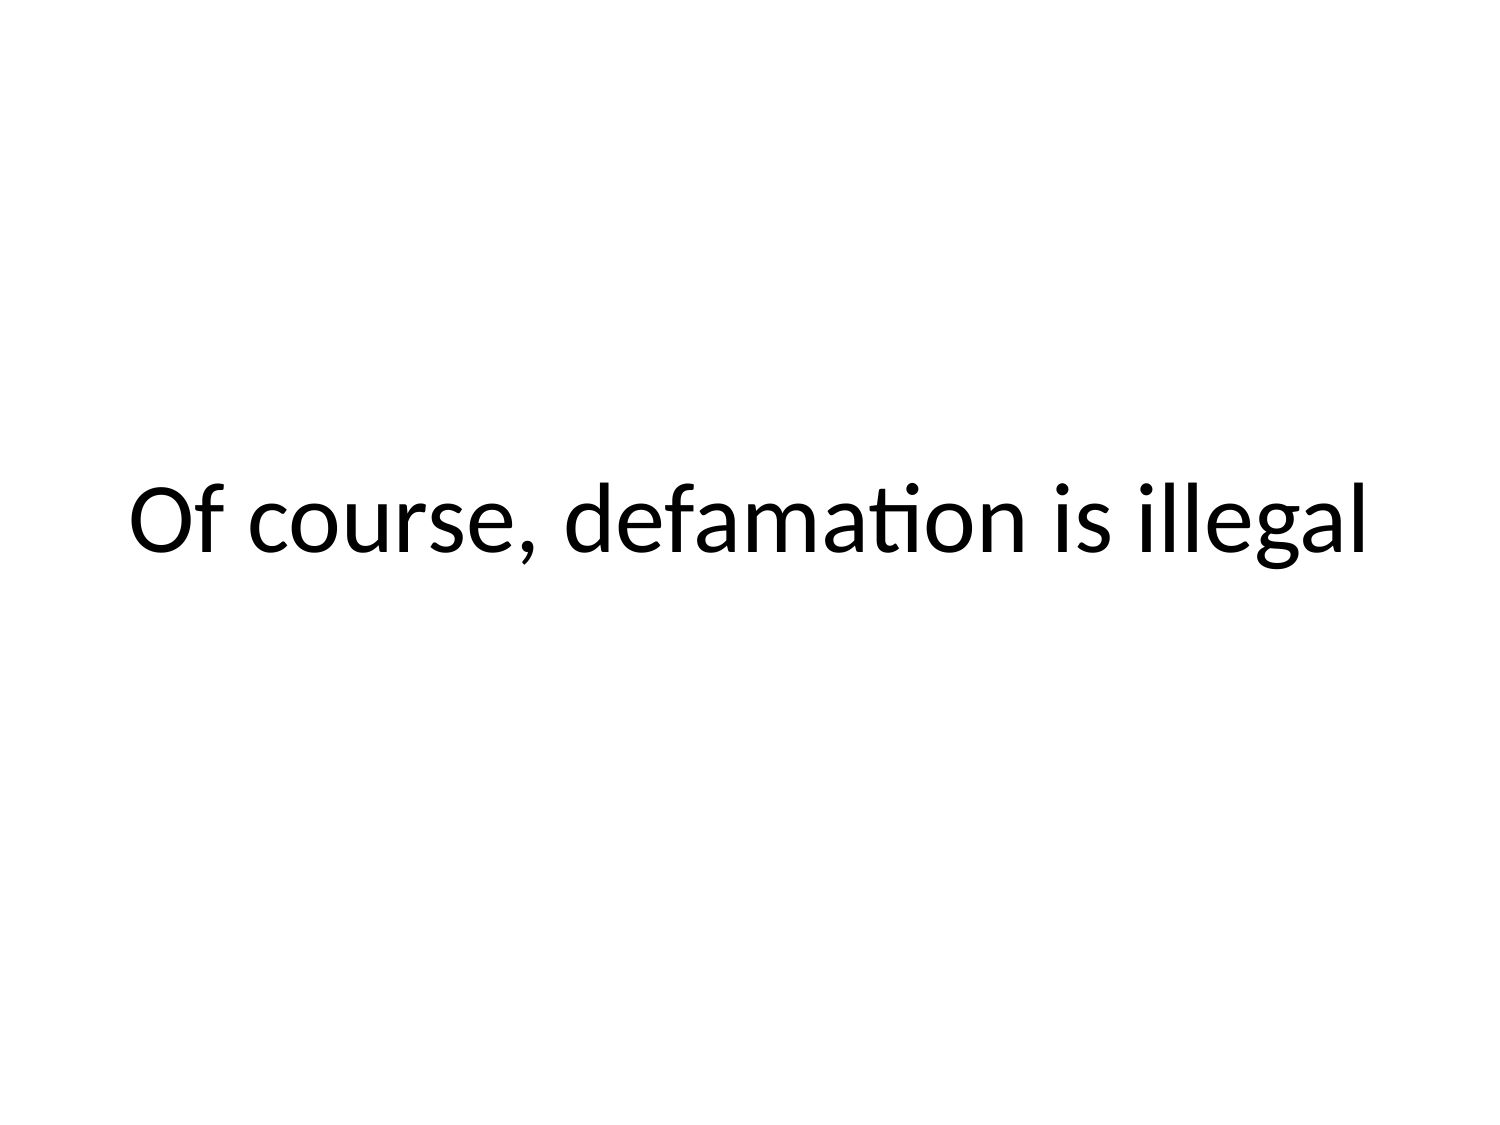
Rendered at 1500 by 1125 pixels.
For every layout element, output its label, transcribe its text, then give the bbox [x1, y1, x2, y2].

title Of course, defamation is illegal [112, 362, 1388, 663]
